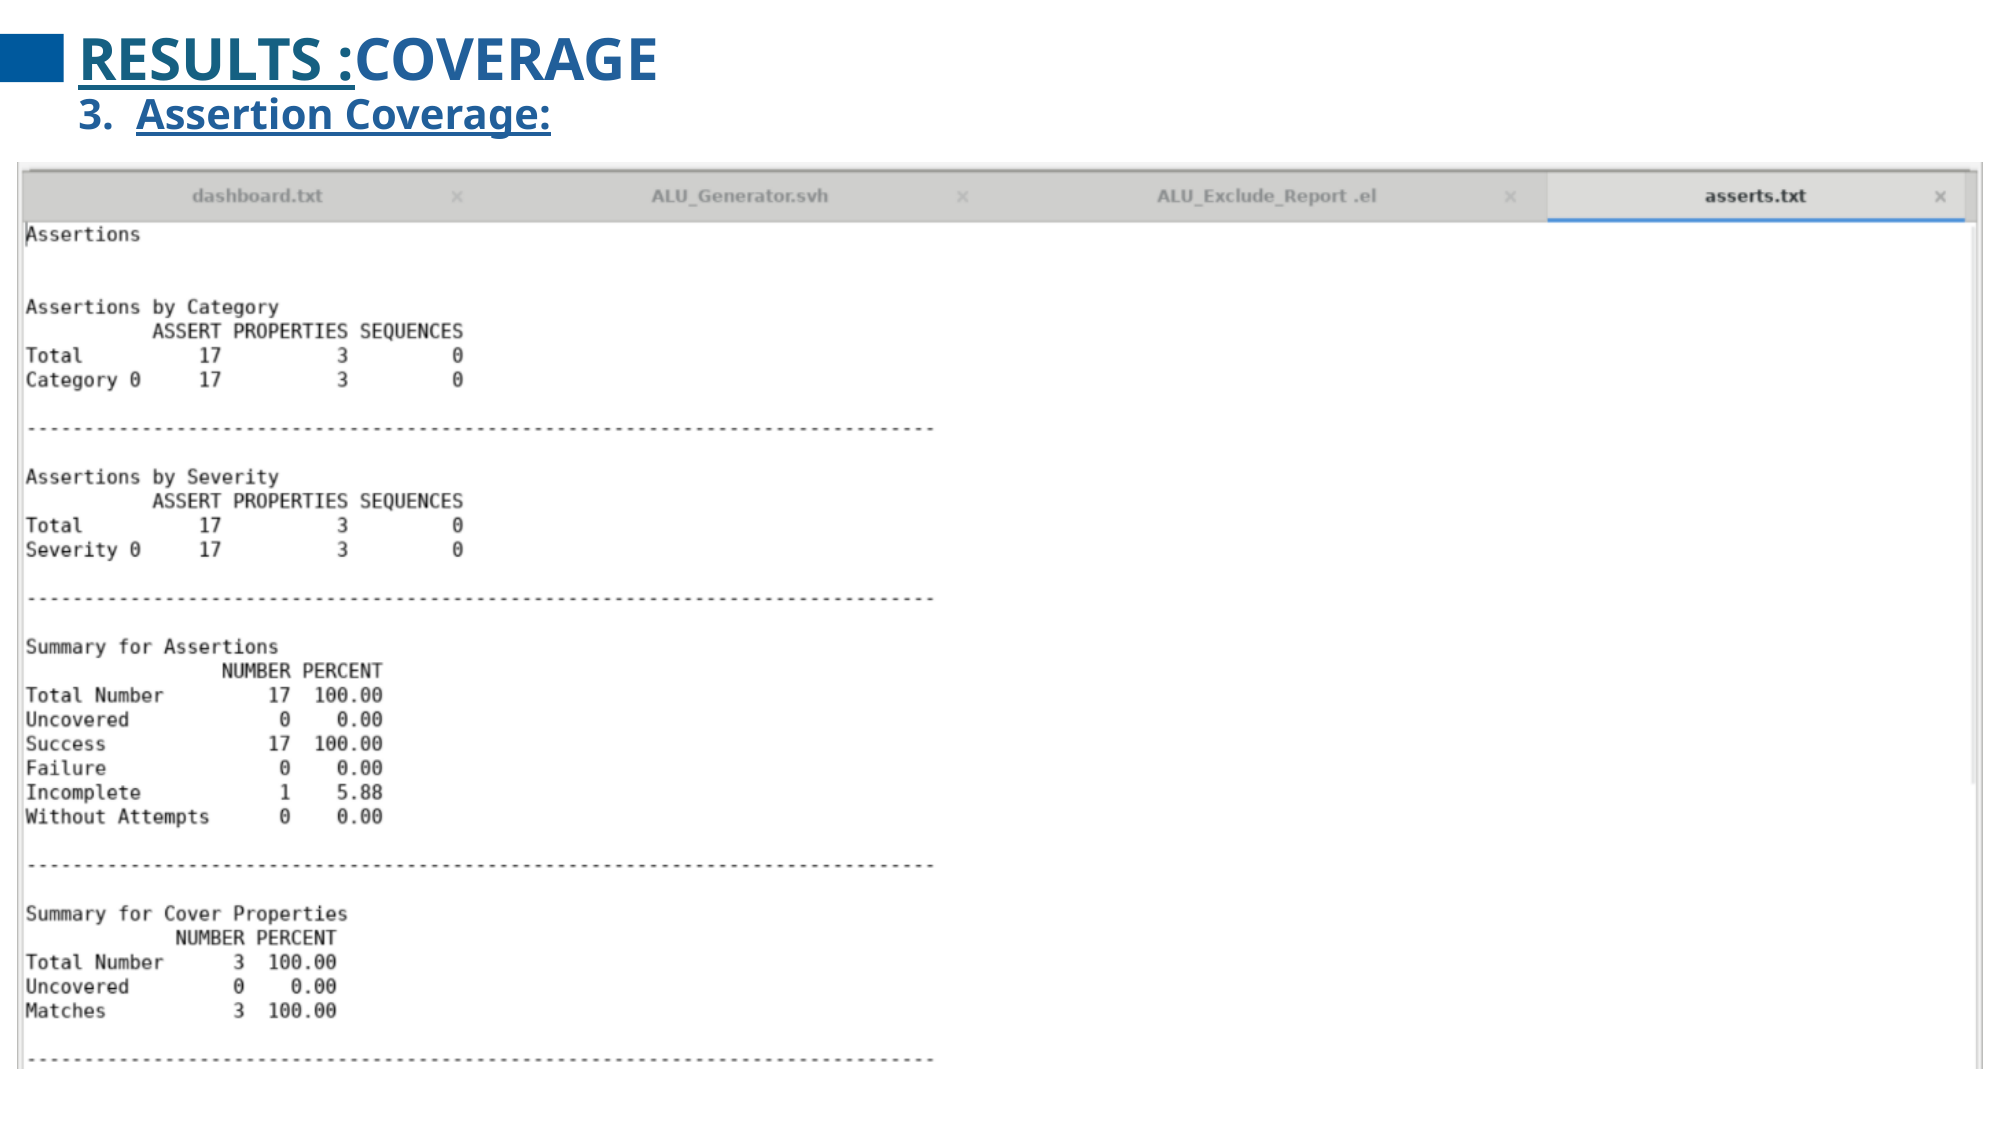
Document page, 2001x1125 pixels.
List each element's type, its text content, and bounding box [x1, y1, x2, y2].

picture [16, 161, 1984, 1070]
text_box [0, 32, 63, 84]
text_box 3. Assertion Coverage: [63, 76, 1137, 145]
text_box RESULTS :COVERAGE [63, 15, 1064, 76]
